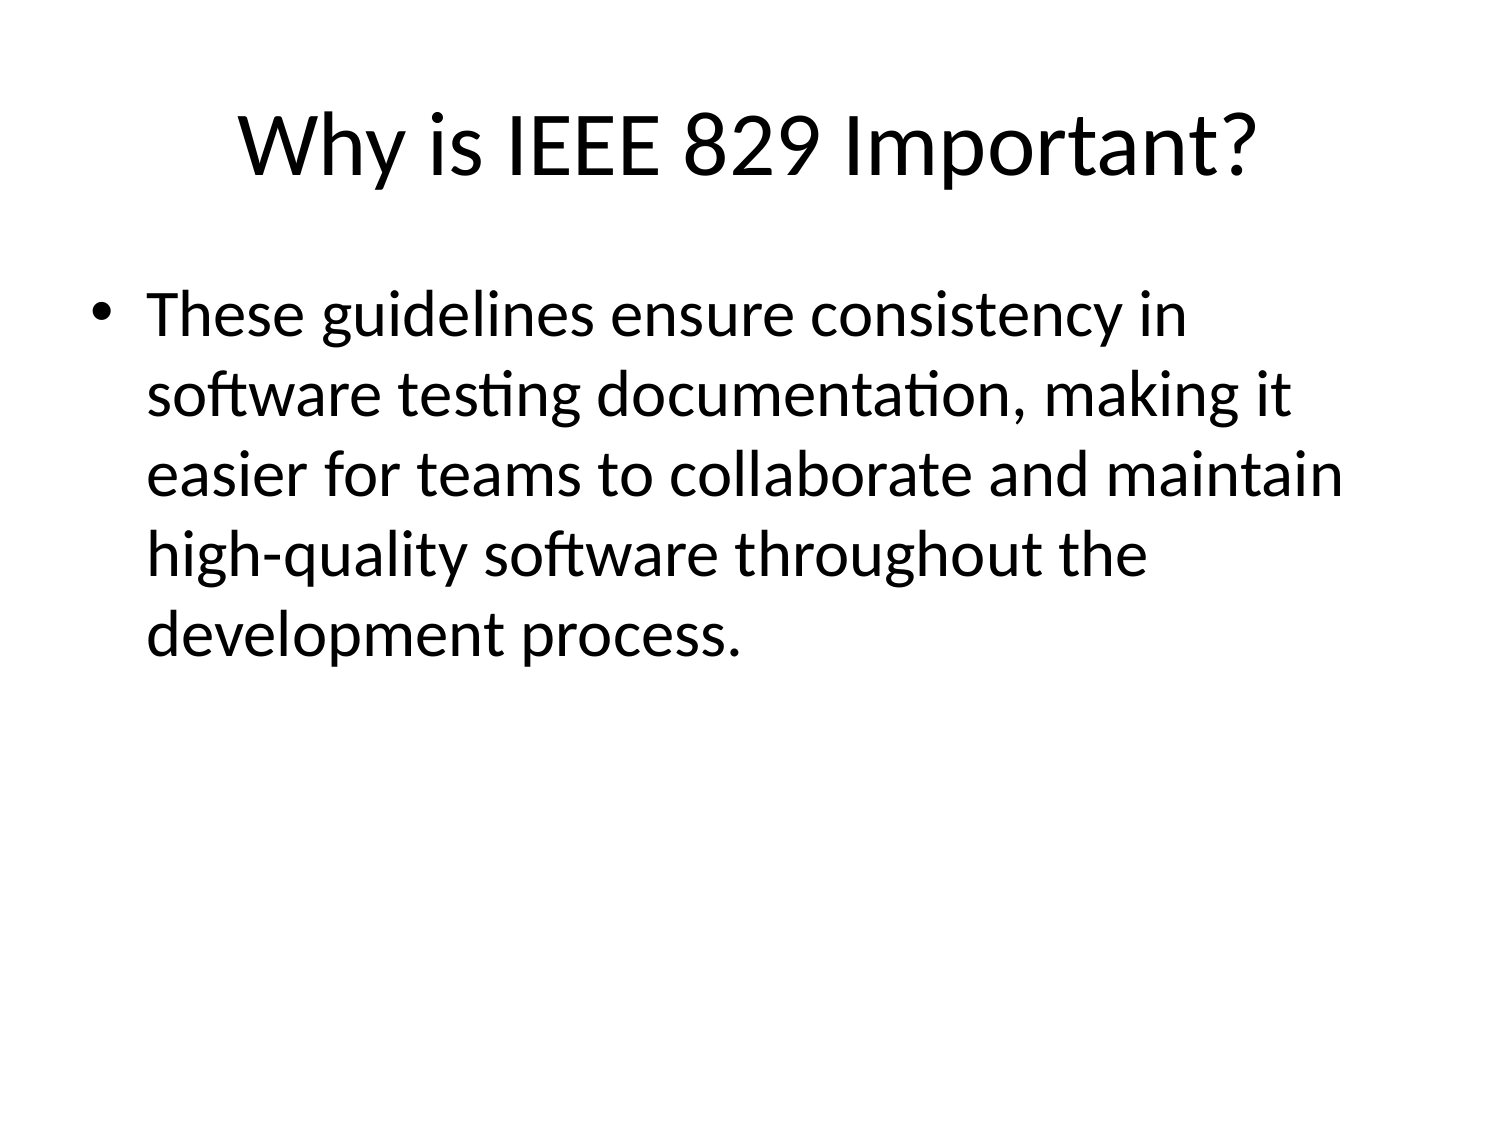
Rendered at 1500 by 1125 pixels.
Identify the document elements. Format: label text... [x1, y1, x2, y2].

title Why is IEEE 829 Important? [75, 45, 1425, 233]
list These guidelines ensure consistency in software testing documentation, making it easier for teams to collaborate and maintain high-quality software throughout the development process. [75, 262, 1425, 1005]
